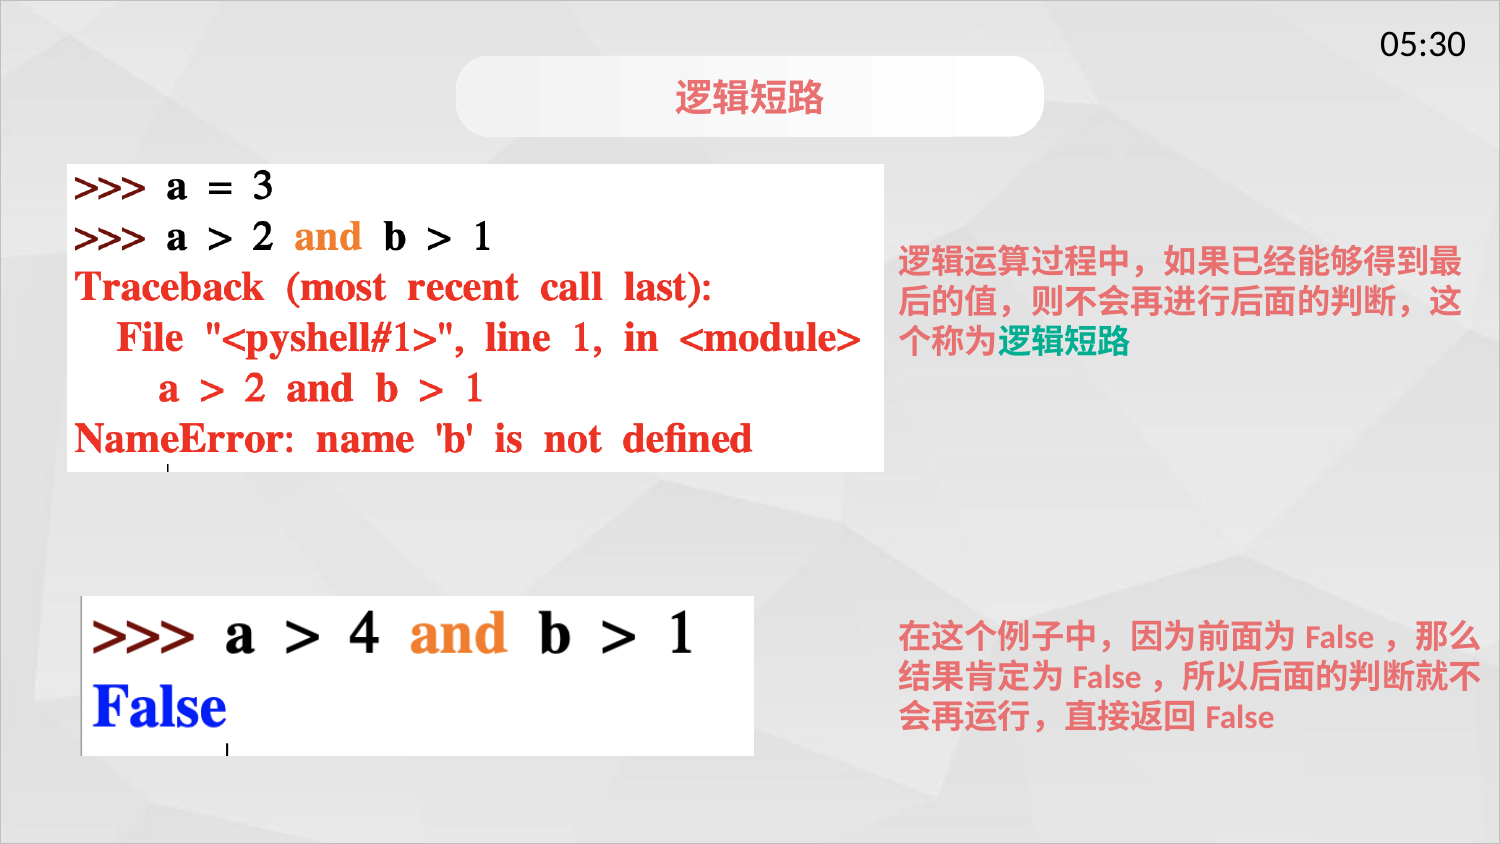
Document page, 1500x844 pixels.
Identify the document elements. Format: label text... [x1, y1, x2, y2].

picture [80, 596, 754, 756]
text_box 逻辑运算过程中，如果已经能够得到最后的值，则不会再进行后面的判断，这个称为逻辑短路 [884, 232, 1500, 368]
picture [67, 164, 884, 472]
text_box 在这个例子中，因为前面为False，那么结果肯定为False，所以后面的判断就不会再运行，直接返回False [883, 607, 1500, 743]
text_box 逻辑短路 [454, 54, 1046, 138]
